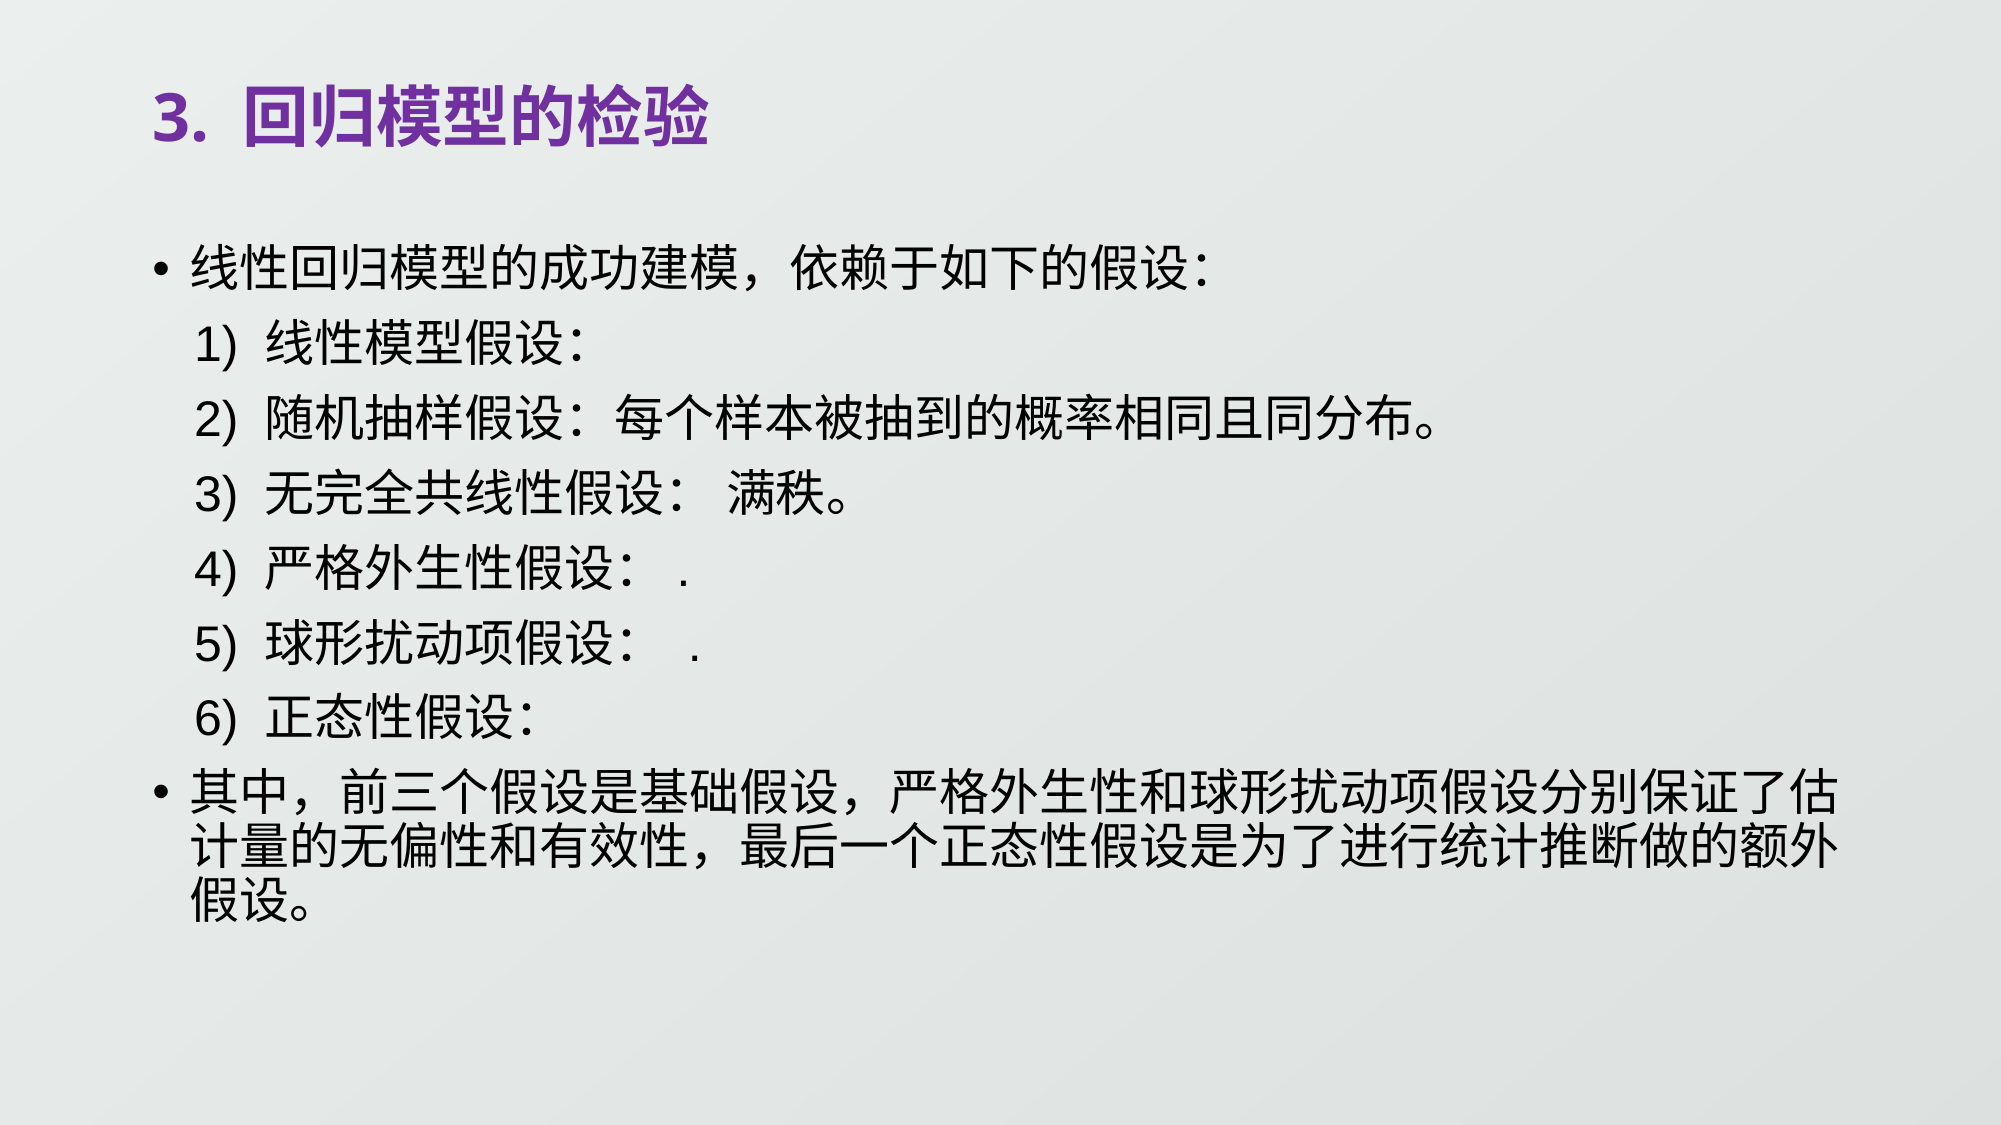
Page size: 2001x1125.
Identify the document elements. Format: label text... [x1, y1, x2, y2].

title 3. 回归模型的检验 [137, 59, 1863, 181]
